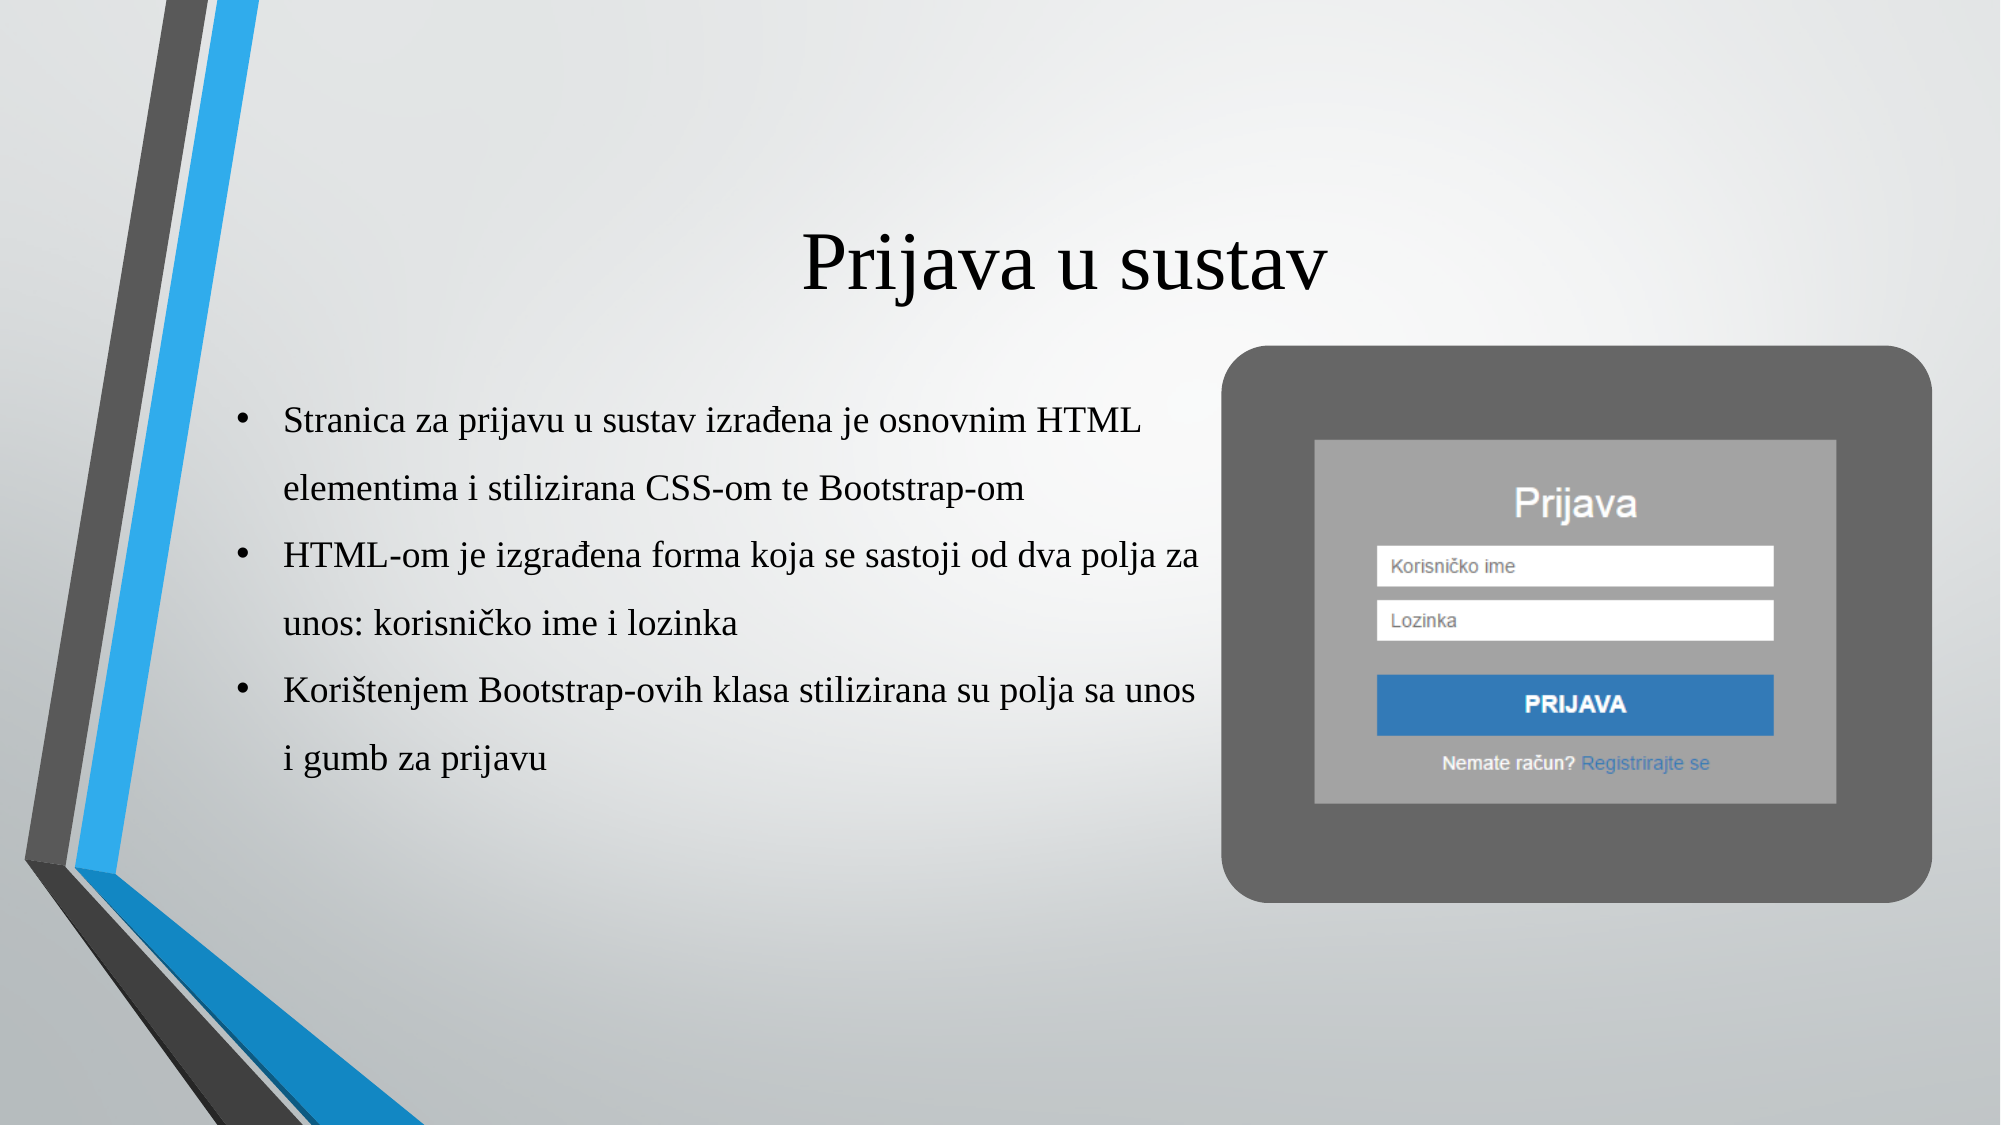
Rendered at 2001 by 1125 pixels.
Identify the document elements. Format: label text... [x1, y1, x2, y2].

title Prijava u sustav [243, 112, 1887, 365]
text_box Stranica za prijavu u sustav izrađena je osnovnim HTML elementima i stilizirana CSS-om te Bootstrap-om HTML-om je izgrađena forma koja se sastoji od dva polja za unos: korisničko ime i lozinka Korištenjem Bootstrap-ovih klasa stilizirana su polja sa unos i gumb za prijavu [221, 365, 1222, 920]
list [1221, 345, 1933, 904]
